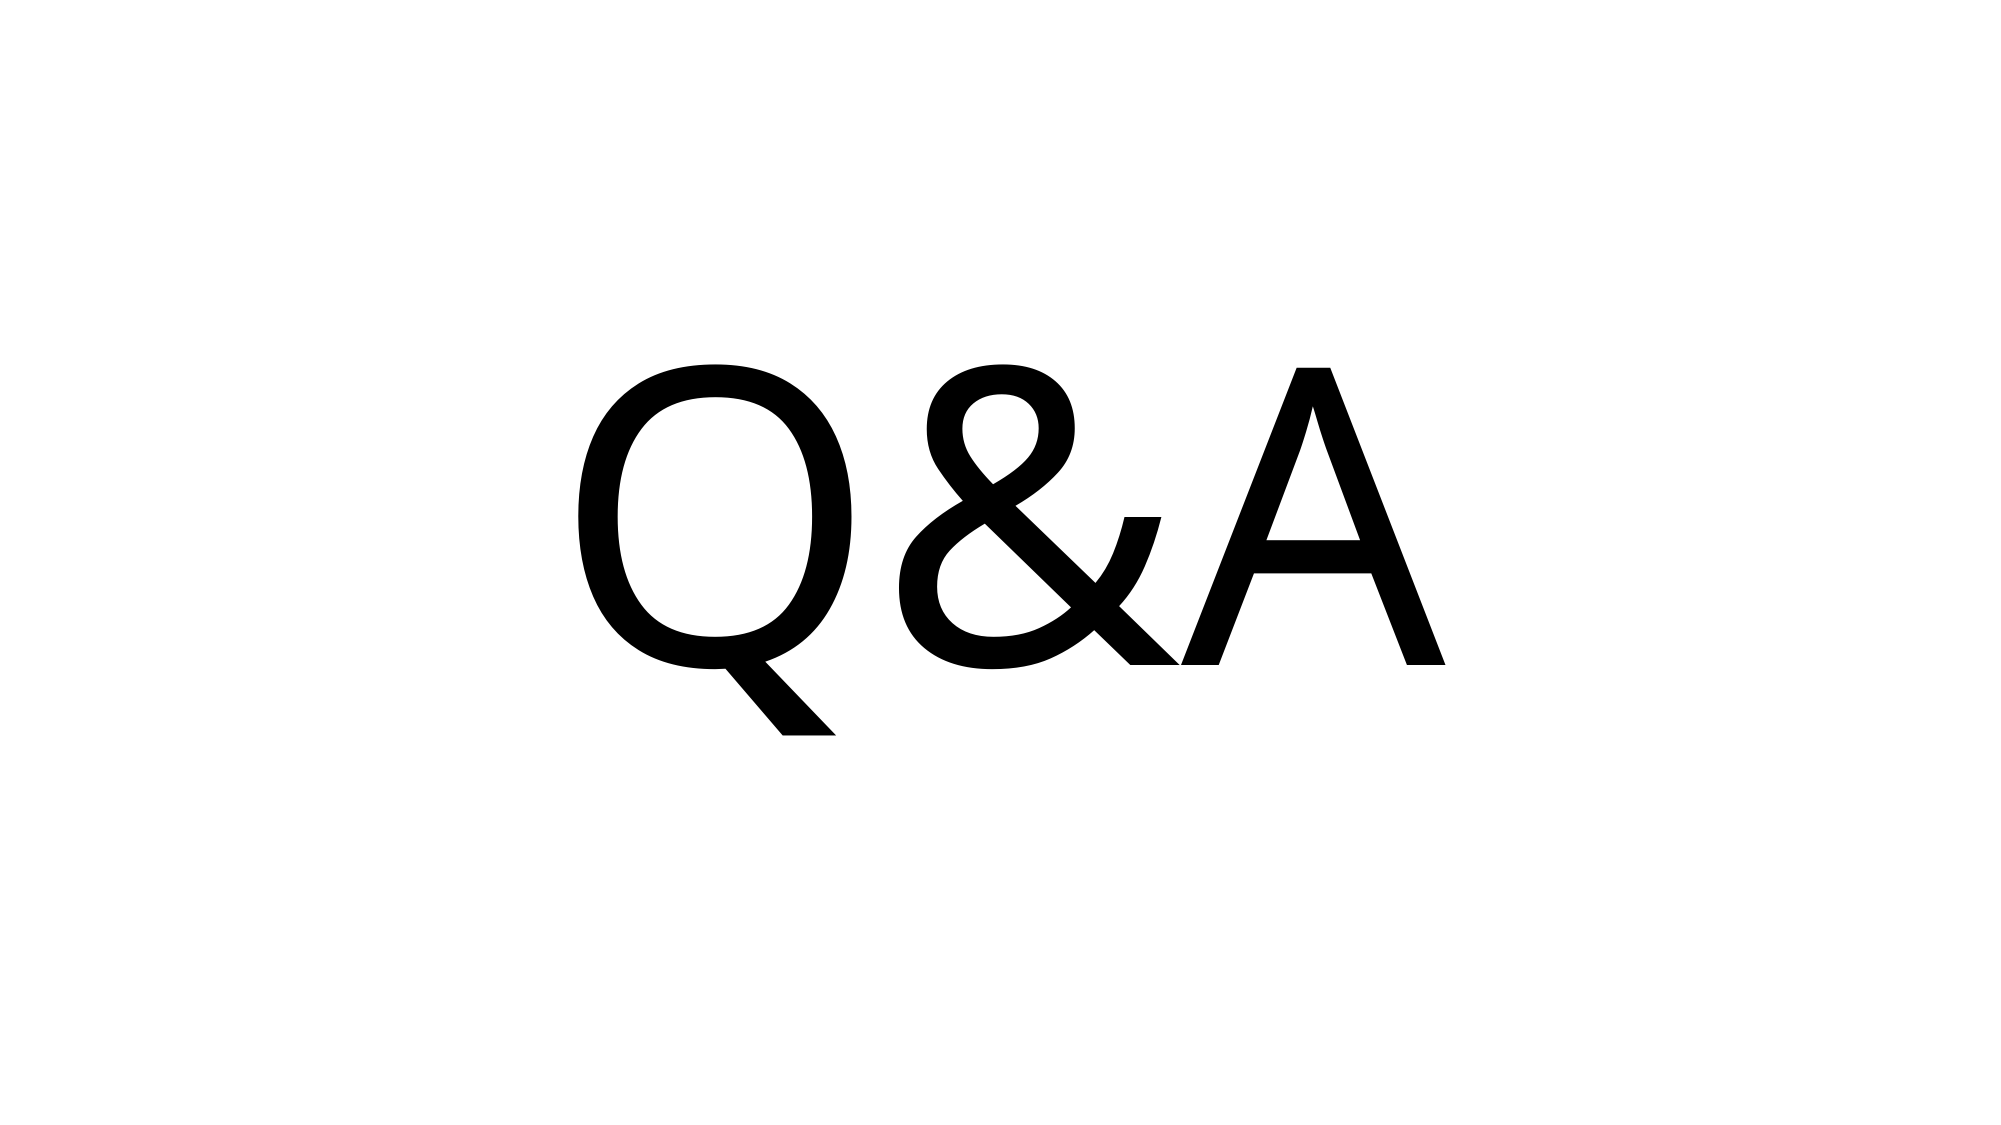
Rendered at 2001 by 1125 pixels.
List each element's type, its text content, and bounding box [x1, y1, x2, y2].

list Q&A [137, 299, 1863, 1014]
